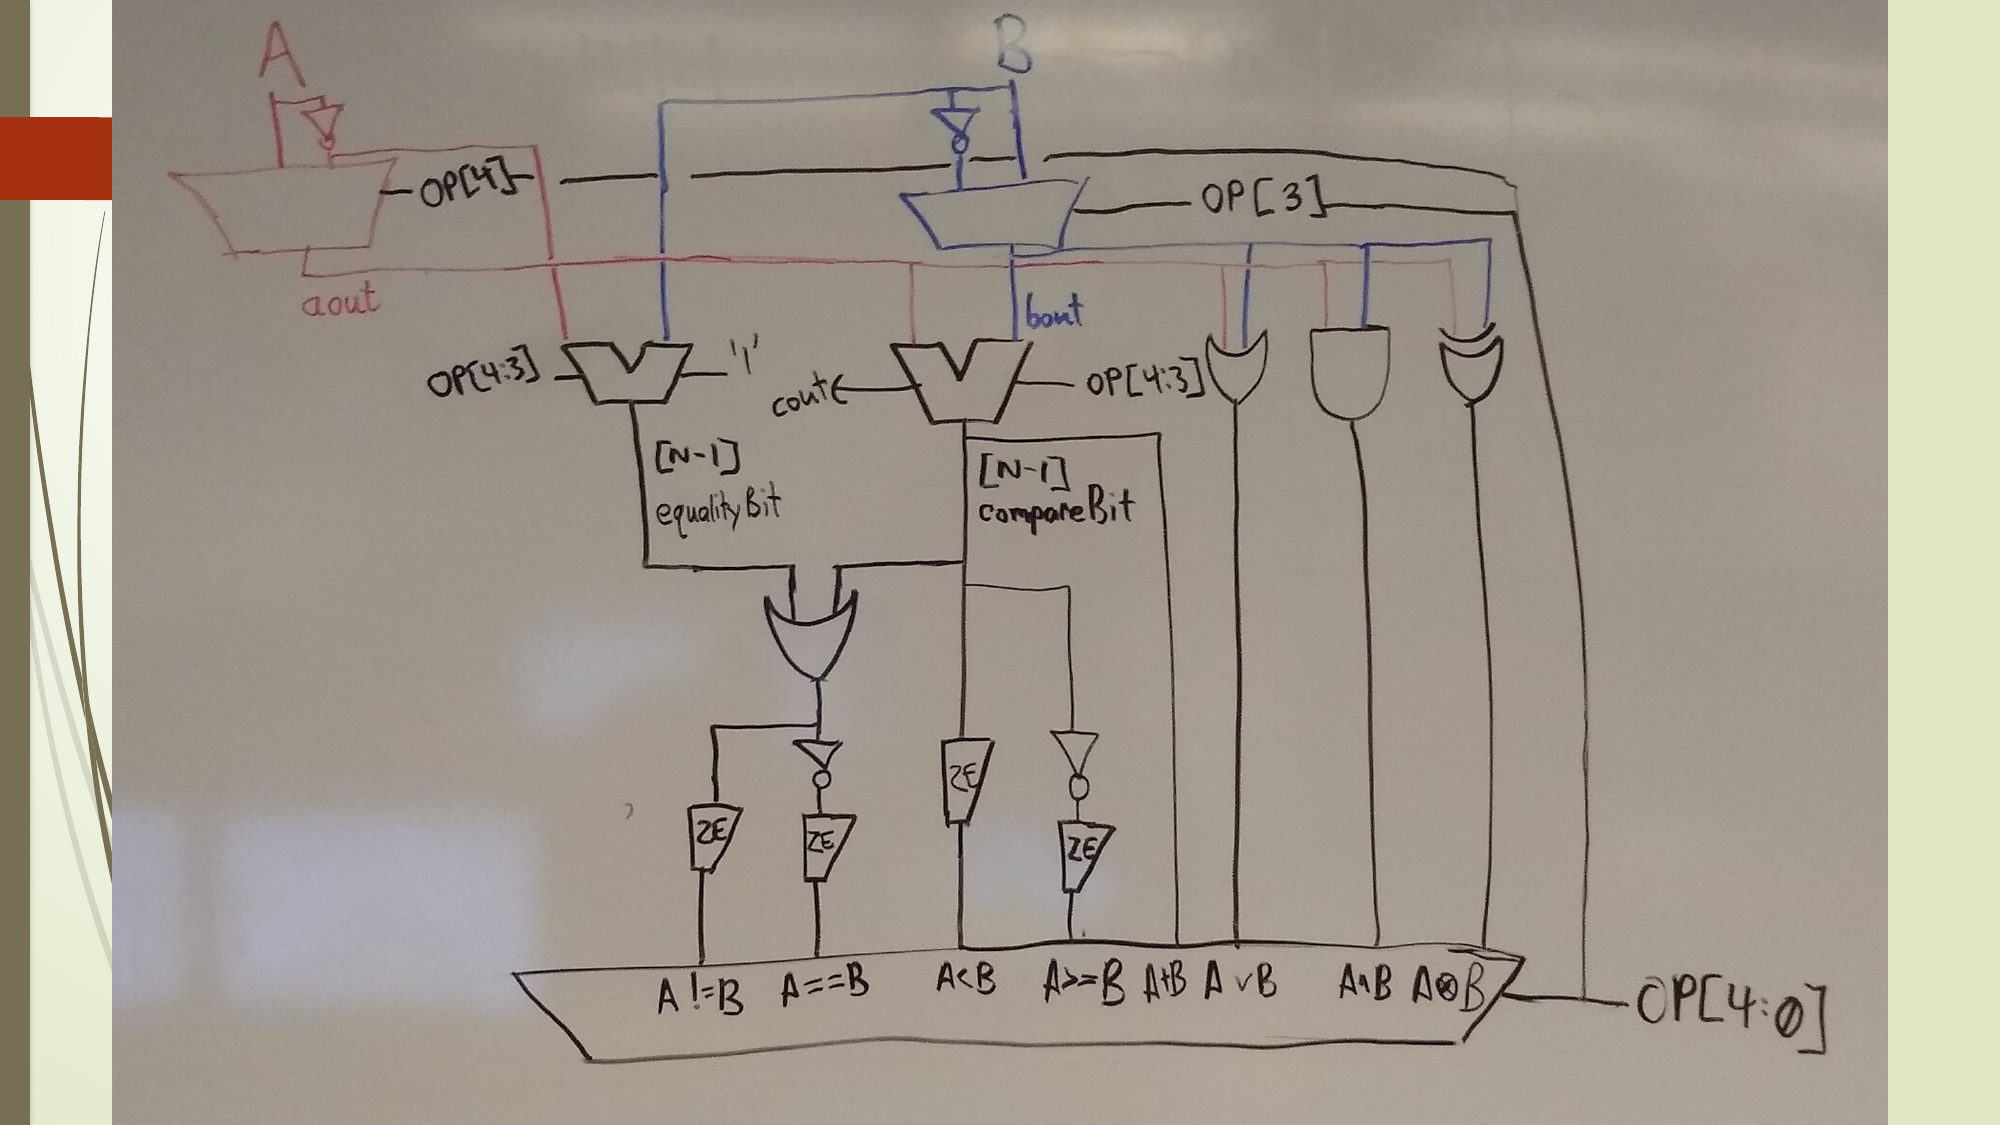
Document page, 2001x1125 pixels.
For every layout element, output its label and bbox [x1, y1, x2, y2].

picture [112, 0, 1888, 1125]
